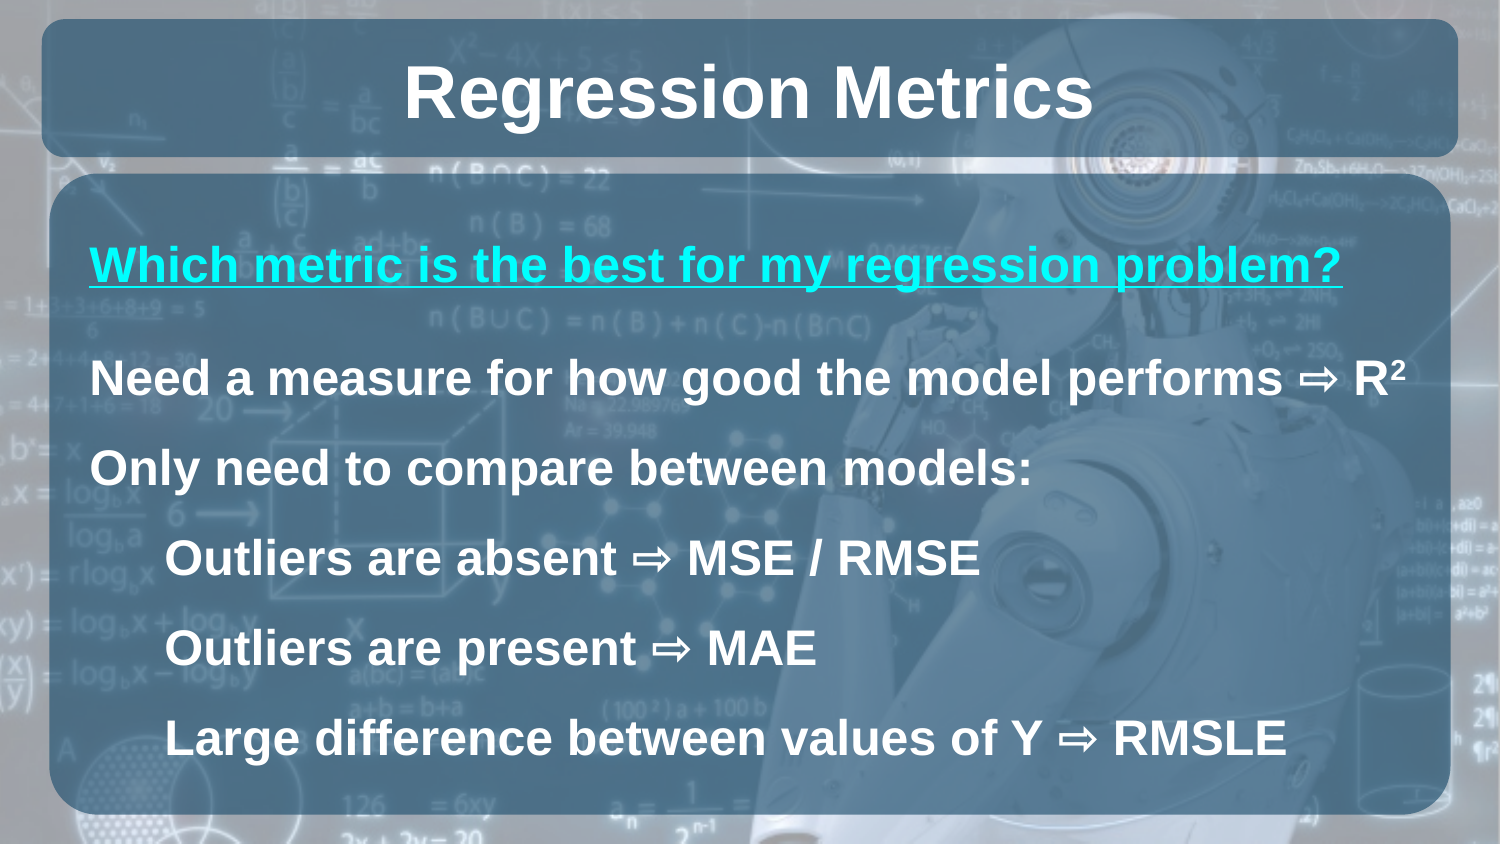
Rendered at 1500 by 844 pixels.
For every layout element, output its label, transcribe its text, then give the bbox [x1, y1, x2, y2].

text_box Which metric is the best for my regression problem? Need a measure for how good the model performs ⇨ R2 Only need to compare between models: Outliers are absent ⇨ MSE / RMSE Outliers are present ⇨ MAE Large difference between values of Y ⇨ RMSLE [74, 187, 1451, 803]
picture [0, 0, 1500, 844]
title Regression Metrics [49, 43, 1451, 134]
